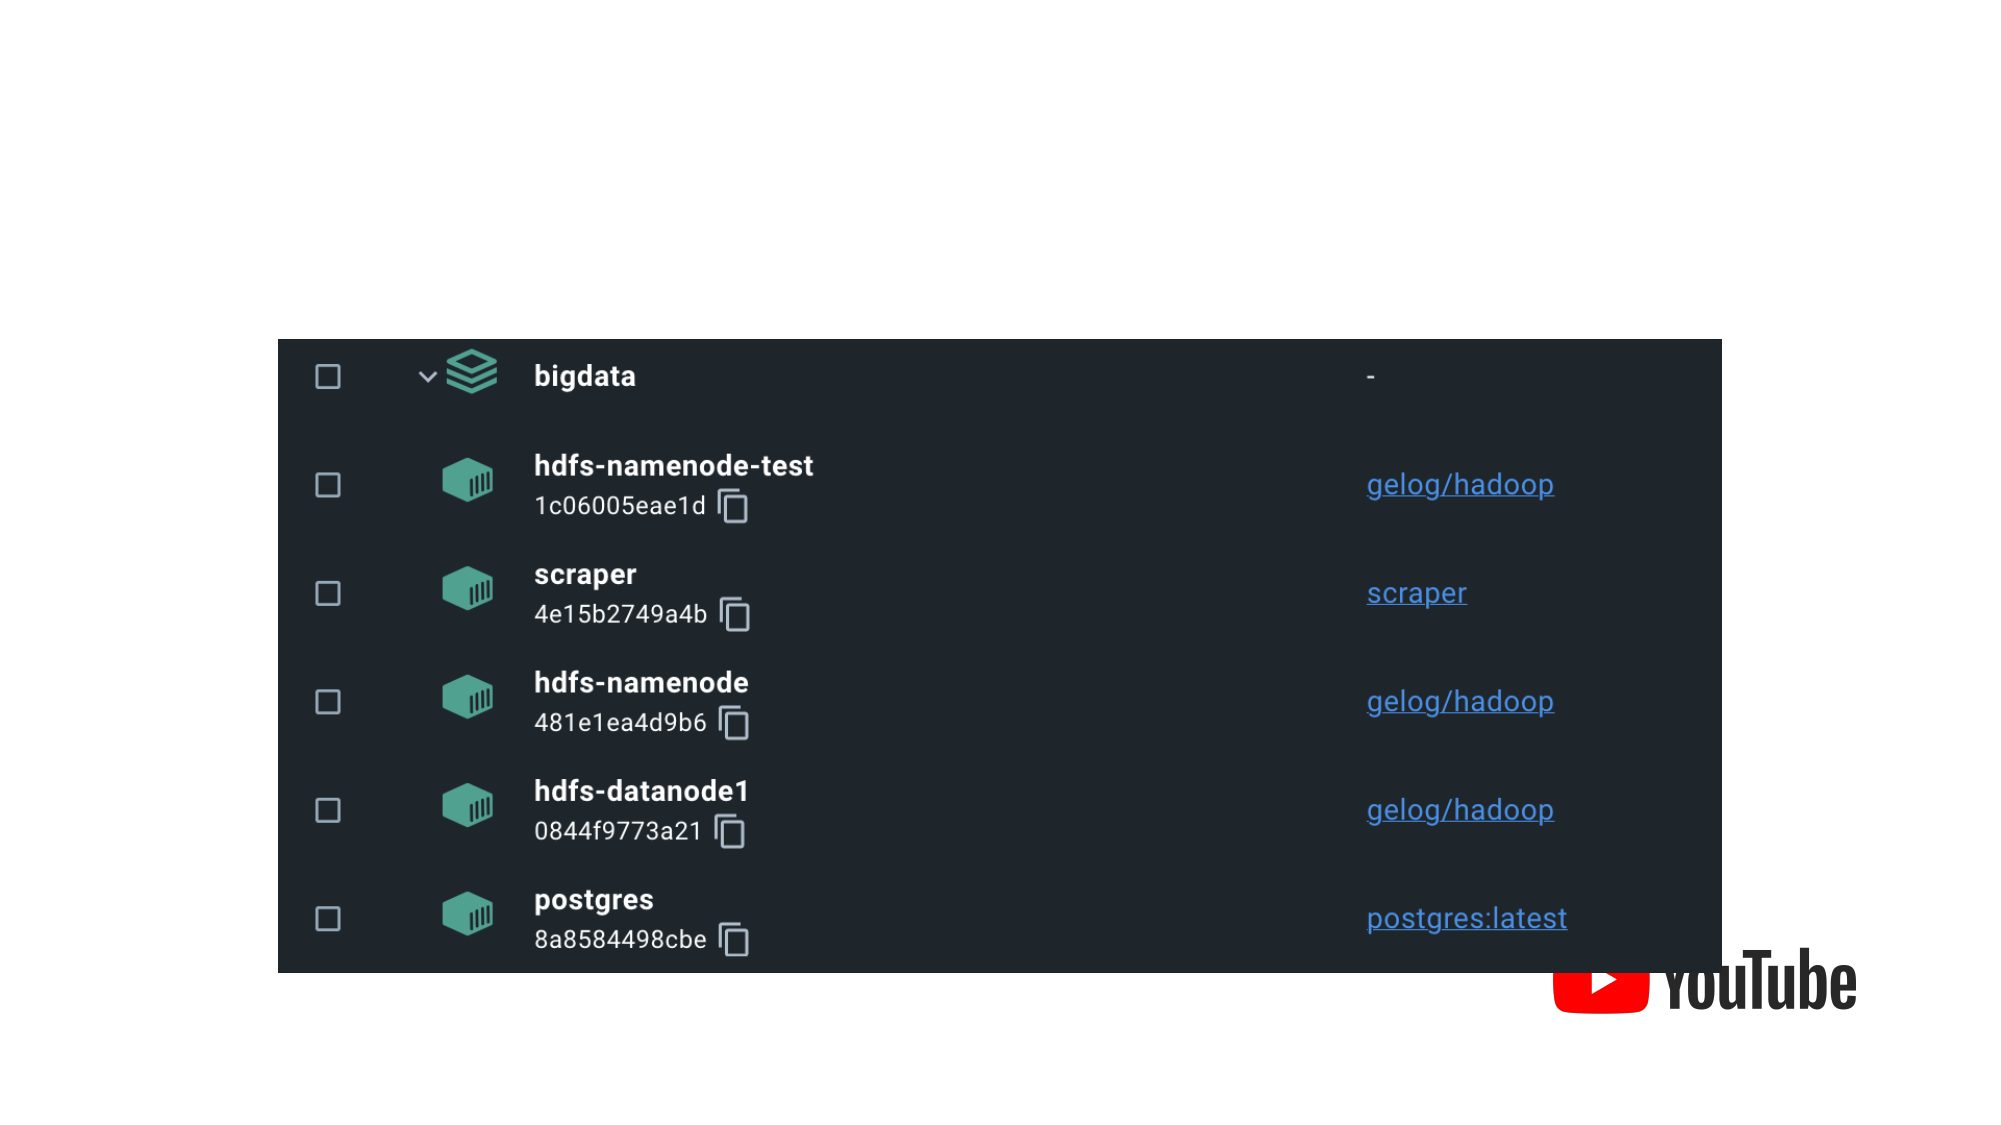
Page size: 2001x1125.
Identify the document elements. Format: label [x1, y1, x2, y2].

list [278, 339, 1722, 973]
picture [1553, 945, 1856, 1014]
